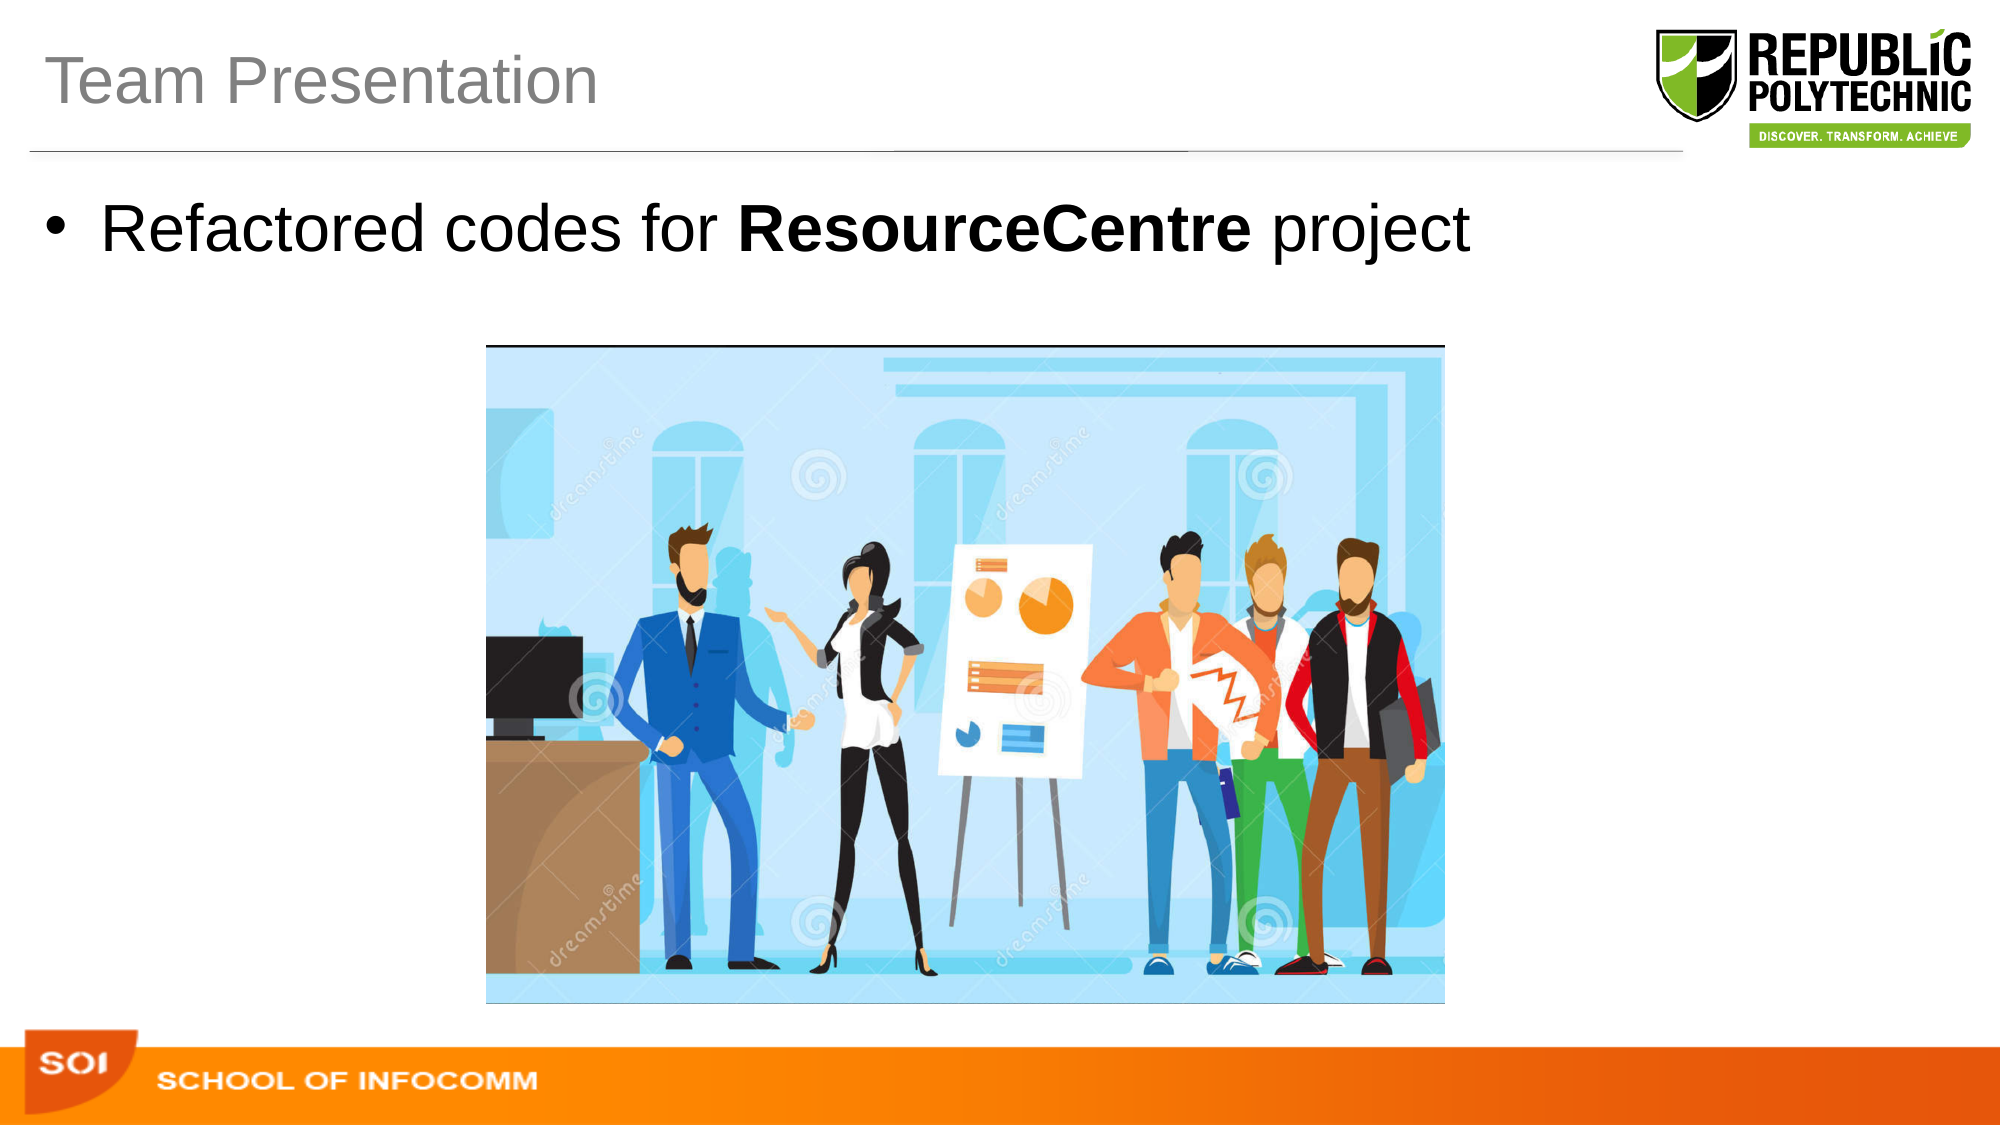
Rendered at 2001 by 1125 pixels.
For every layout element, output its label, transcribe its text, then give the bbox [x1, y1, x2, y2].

title Team Presentation [29, 29, 1624, 148]
list Refactored codes for ResourceCentre project [29, 177, 1971, 1004]
picture [0, 0, 2000, 1125]
